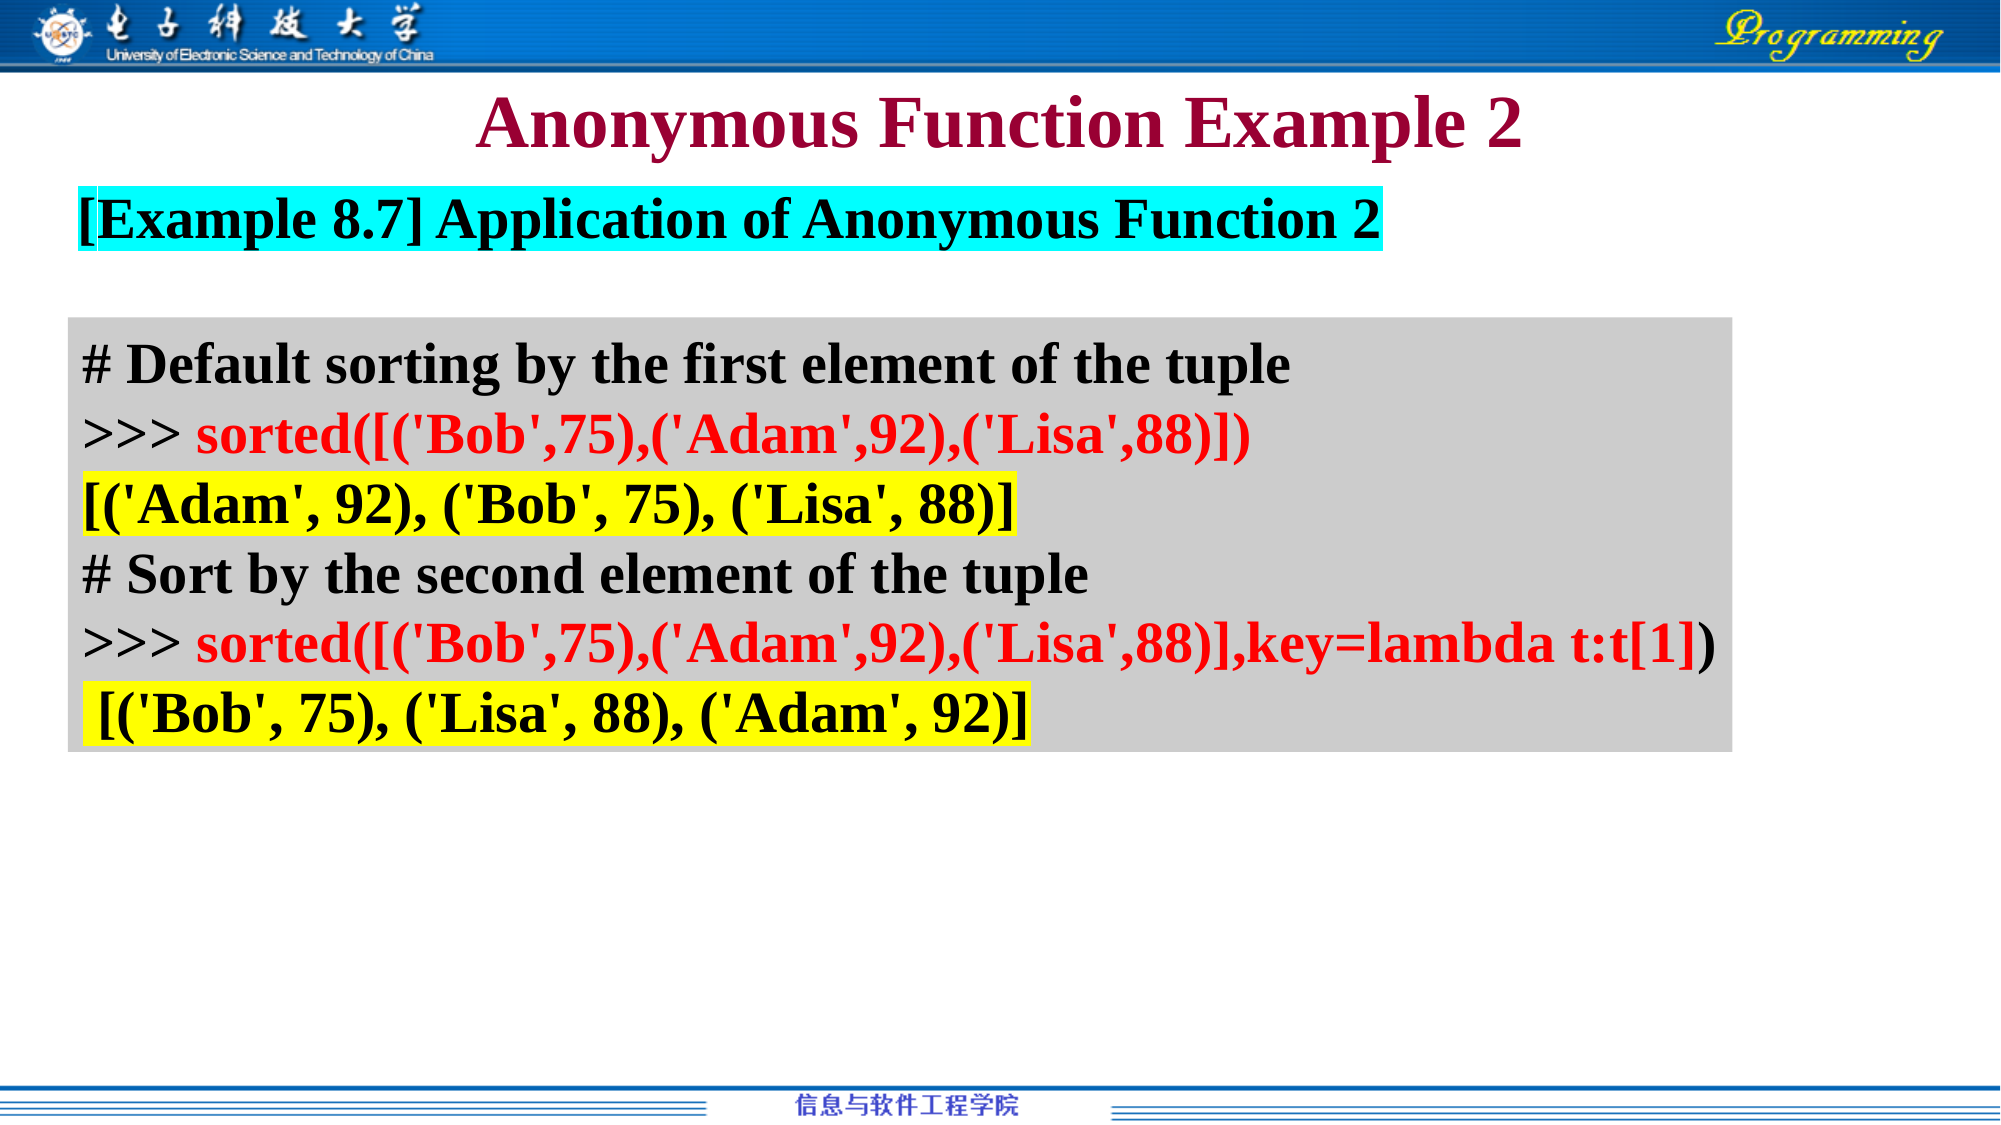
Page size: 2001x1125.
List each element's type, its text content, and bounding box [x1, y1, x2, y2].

text_box [Example 8.7] Application of Anonymous Function 2 [19, 172, 1981, 328]
text_box # Default sorting by the first element of the tuple >>> sorted([('Bob',75),('Adam',92),('Lisa',88)]) [('Adam', 92), ('Bob', 75), ('Lisa', 88)] # Sort by the second element of the tuple >>> sorted([('Bob',75),('Adam',92),('Lisa',88)],key=lambda t:t[1]) [('Bob', 75), ('Lisa', 88), ('Adam', 92)] [67, 317, 1733, 752]
title Anonymous Function Example 2 [365, 66, 1635, 169]
picture [0, 0, 2001, 1125]
